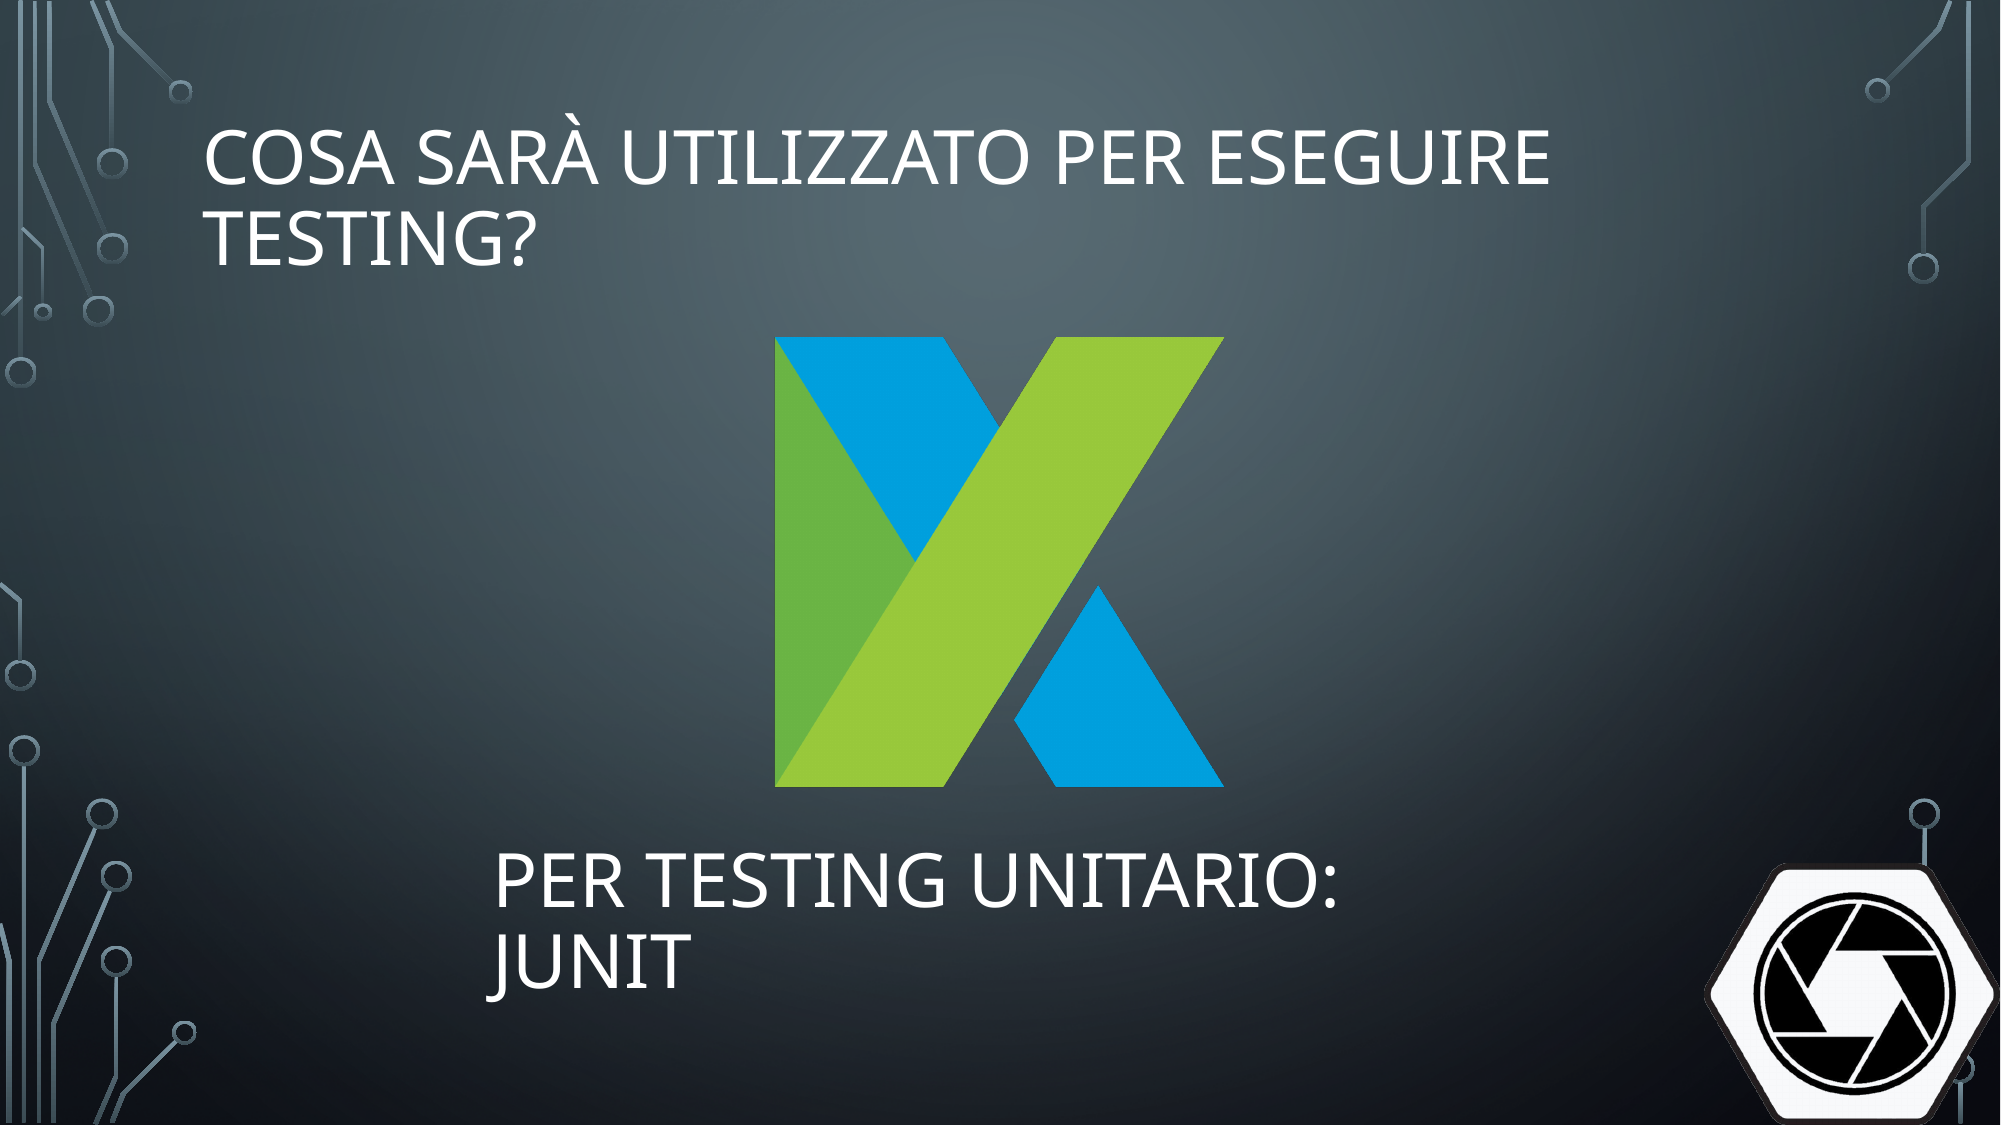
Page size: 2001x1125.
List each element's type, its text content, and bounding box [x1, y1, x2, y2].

title Cosa sarà utilizzato per eseguire testing? [187, 101, 1727, 300]
text_box Per testing unitario: junit [477, 824, 1436, 1024]
picture [1704, 863, 2000, 1125]
picture [774, 337, 1226, 788]
